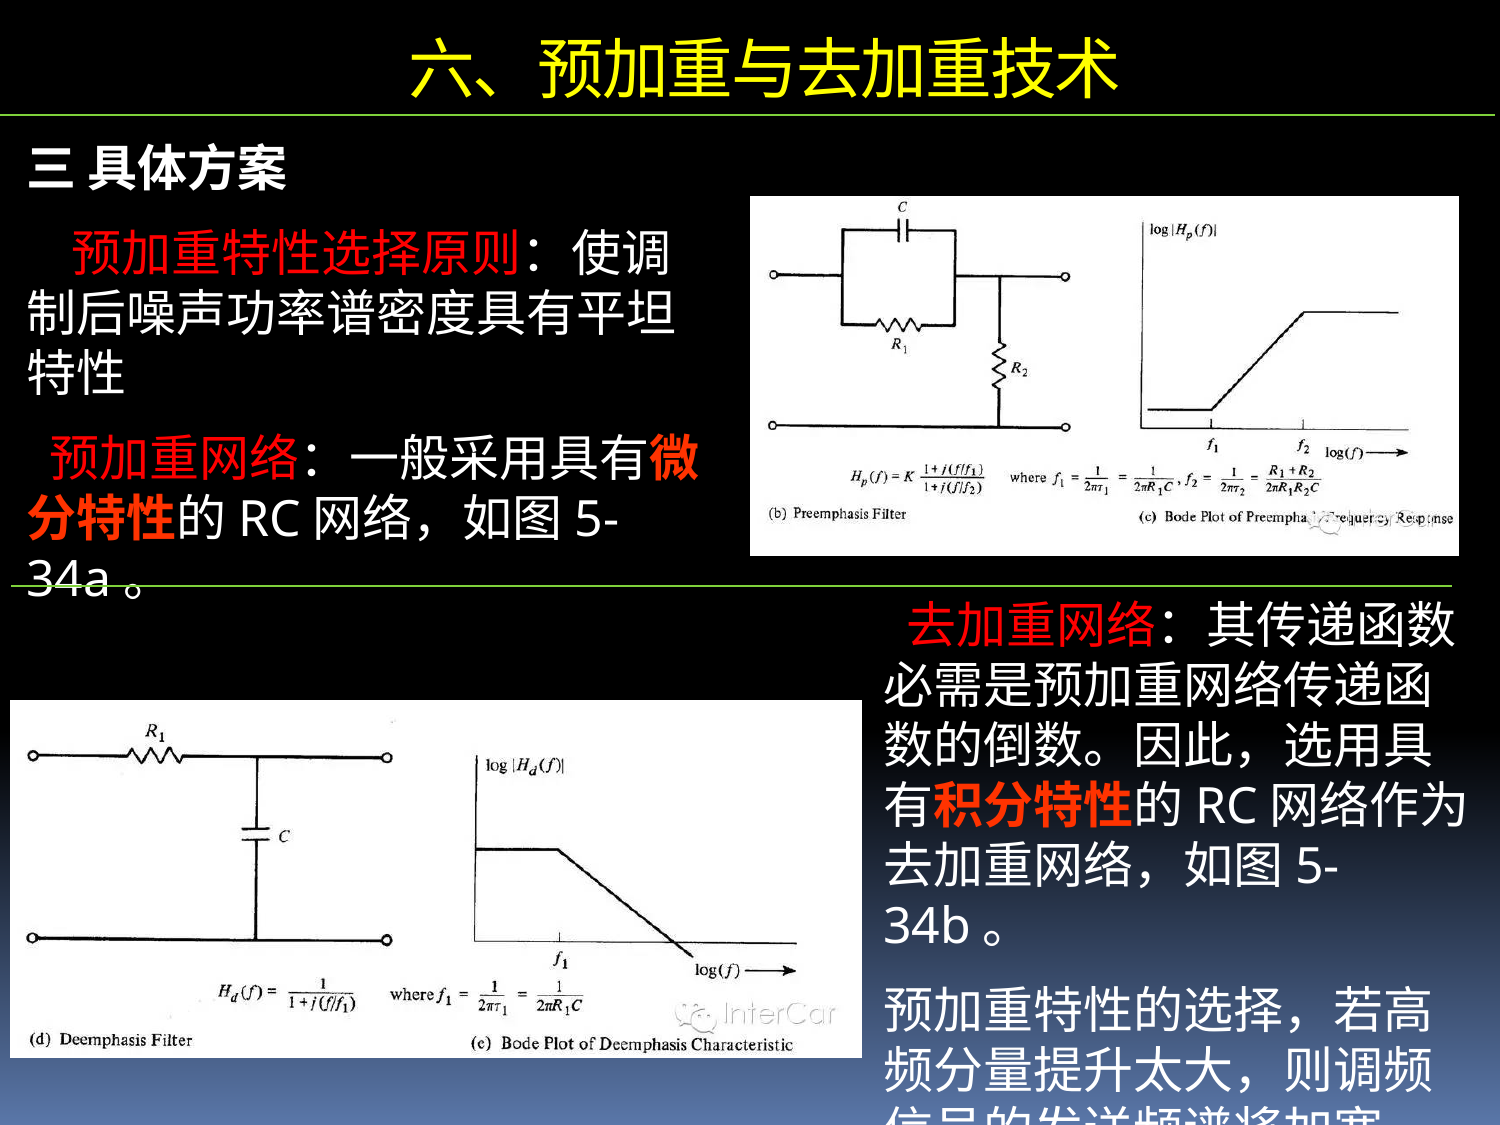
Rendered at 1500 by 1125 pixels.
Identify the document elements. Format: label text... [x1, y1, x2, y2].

picture [10, 699, 862, 1058]
text_box 三 具体方案 预加重特性选择原则：使调制后噪声功率谱密度具有平坦特性 预加重网络：一般采用具有微分特性的RC网络，如图5-34a。 [11, 128, 727, 585]
picture [749, 195, 1460, 557]
text_box 六、预加重与去加重技术 [351, 19, 1179, 105]
text_box 三 具体方案 预加重特性选择原则：使调制后噪声功率谱密度具有平坦特性 预加重网络：一般采用具有微分特性的RC网络，如图5-34a。 [11, 587, 727, 634]
text_box 去加重网络：其传递函数必需是预加重网络传递函数的倒数。因此，选用具有积分特性的RC网络作为去加重网络，如图5-34b。 预加重特性的选择，若高频分量提升太大，则调频信号的发送频谱将加宽。 [868, 586, 1495, 1106]
